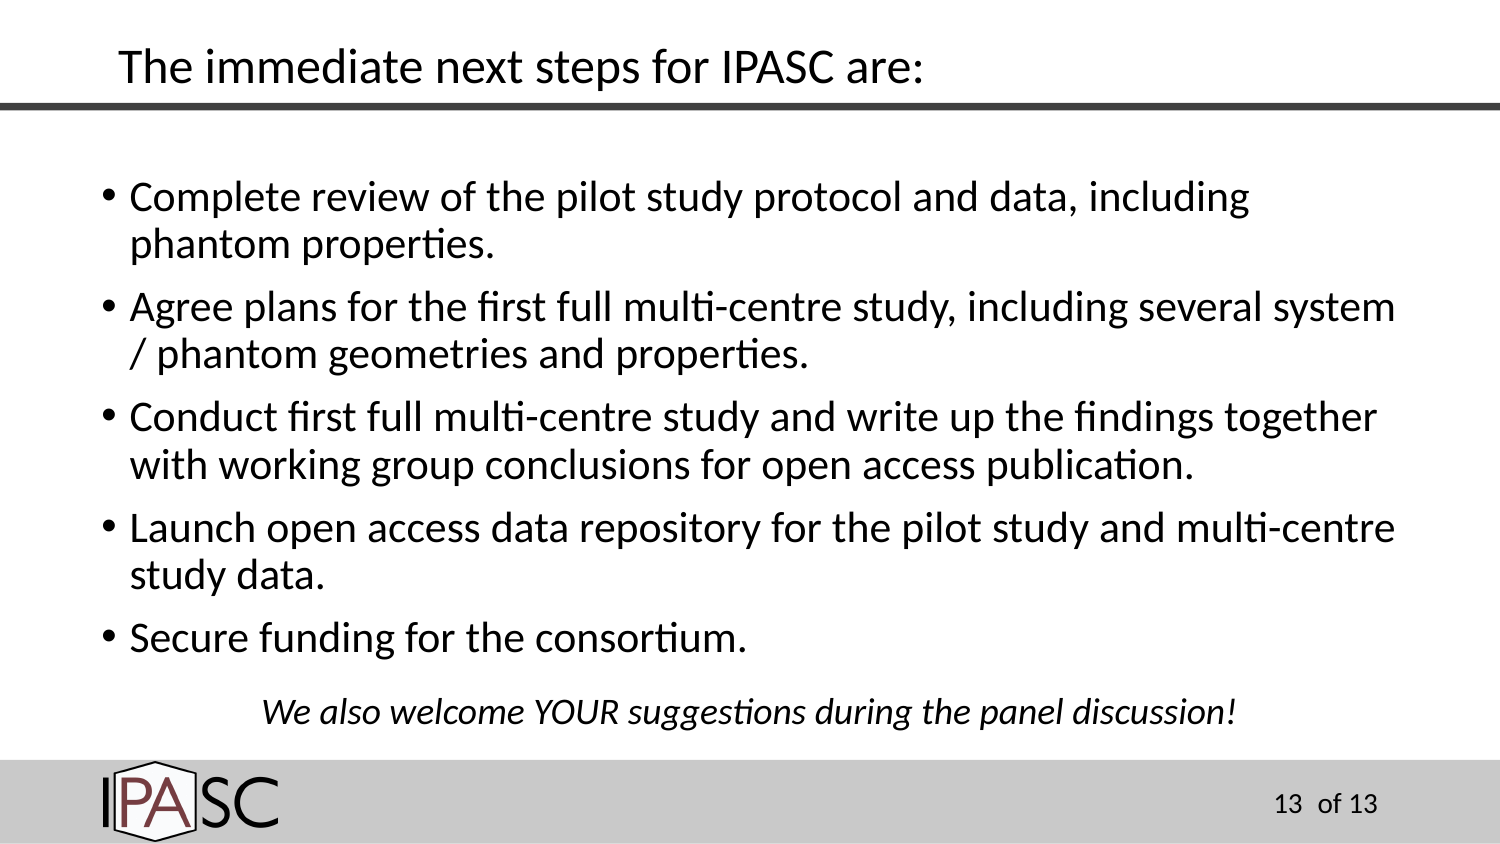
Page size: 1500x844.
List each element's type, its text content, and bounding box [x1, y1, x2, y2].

text_box Complete review of the pilot study protocol and data, including phantom properties. Agree plans for the first full multi-centre study, including several system / phantom geometries and properties. Conduct first full multi-centre study and write up the findings together with working group conclusions for open access publication. Launch open access data repository for the pilot study and multi-centre study data. Secure funding for the consortium. [86, 166, 1414, 844]
title The immediate next steps for IPASC are: [103, 33, 1397, 101]
text_box We also welcome YOUR suggestions during the panel discussion! [246, 679, 1254, 740]
